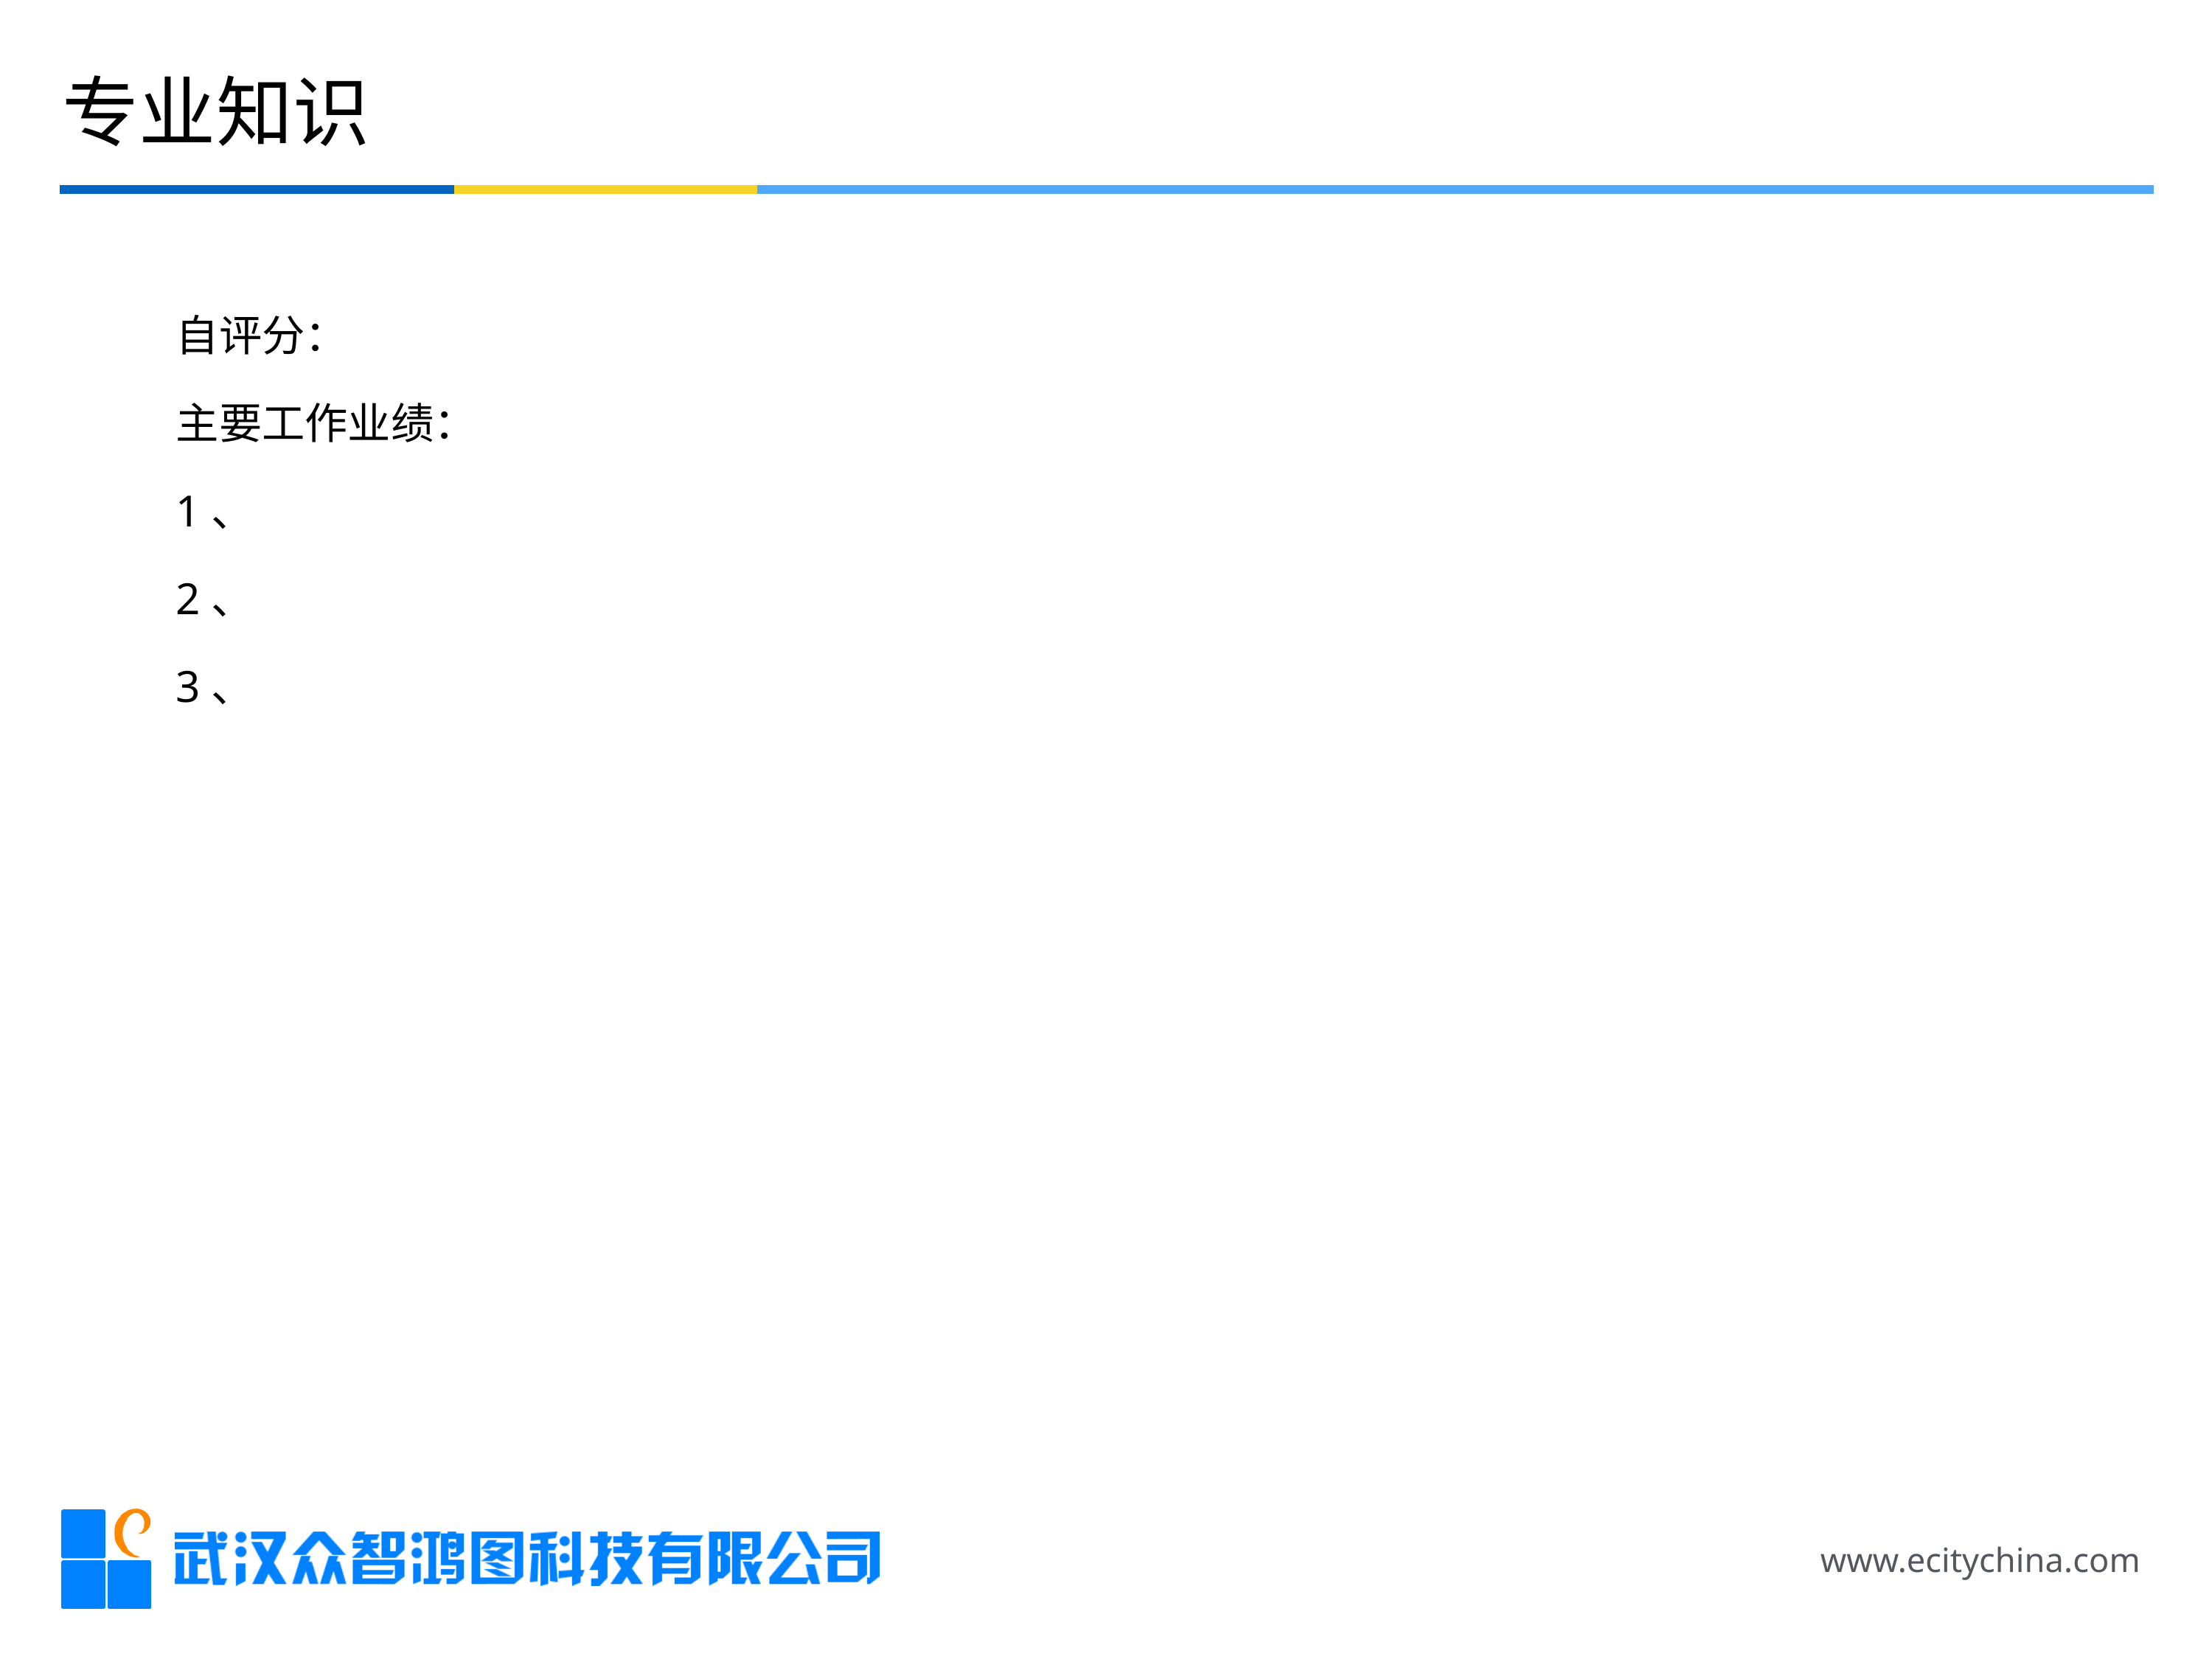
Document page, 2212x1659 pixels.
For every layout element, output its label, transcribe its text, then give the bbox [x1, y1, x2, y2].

picture [175, 1531, 880, 1586]
text_box 专业知识 [56, 57, 838, 162]
text_box 自评分： 主要工作业绩： 1、 2、 3、 [170, 265, 2003, 717]
picture [60, 1509, 151, 1609]
